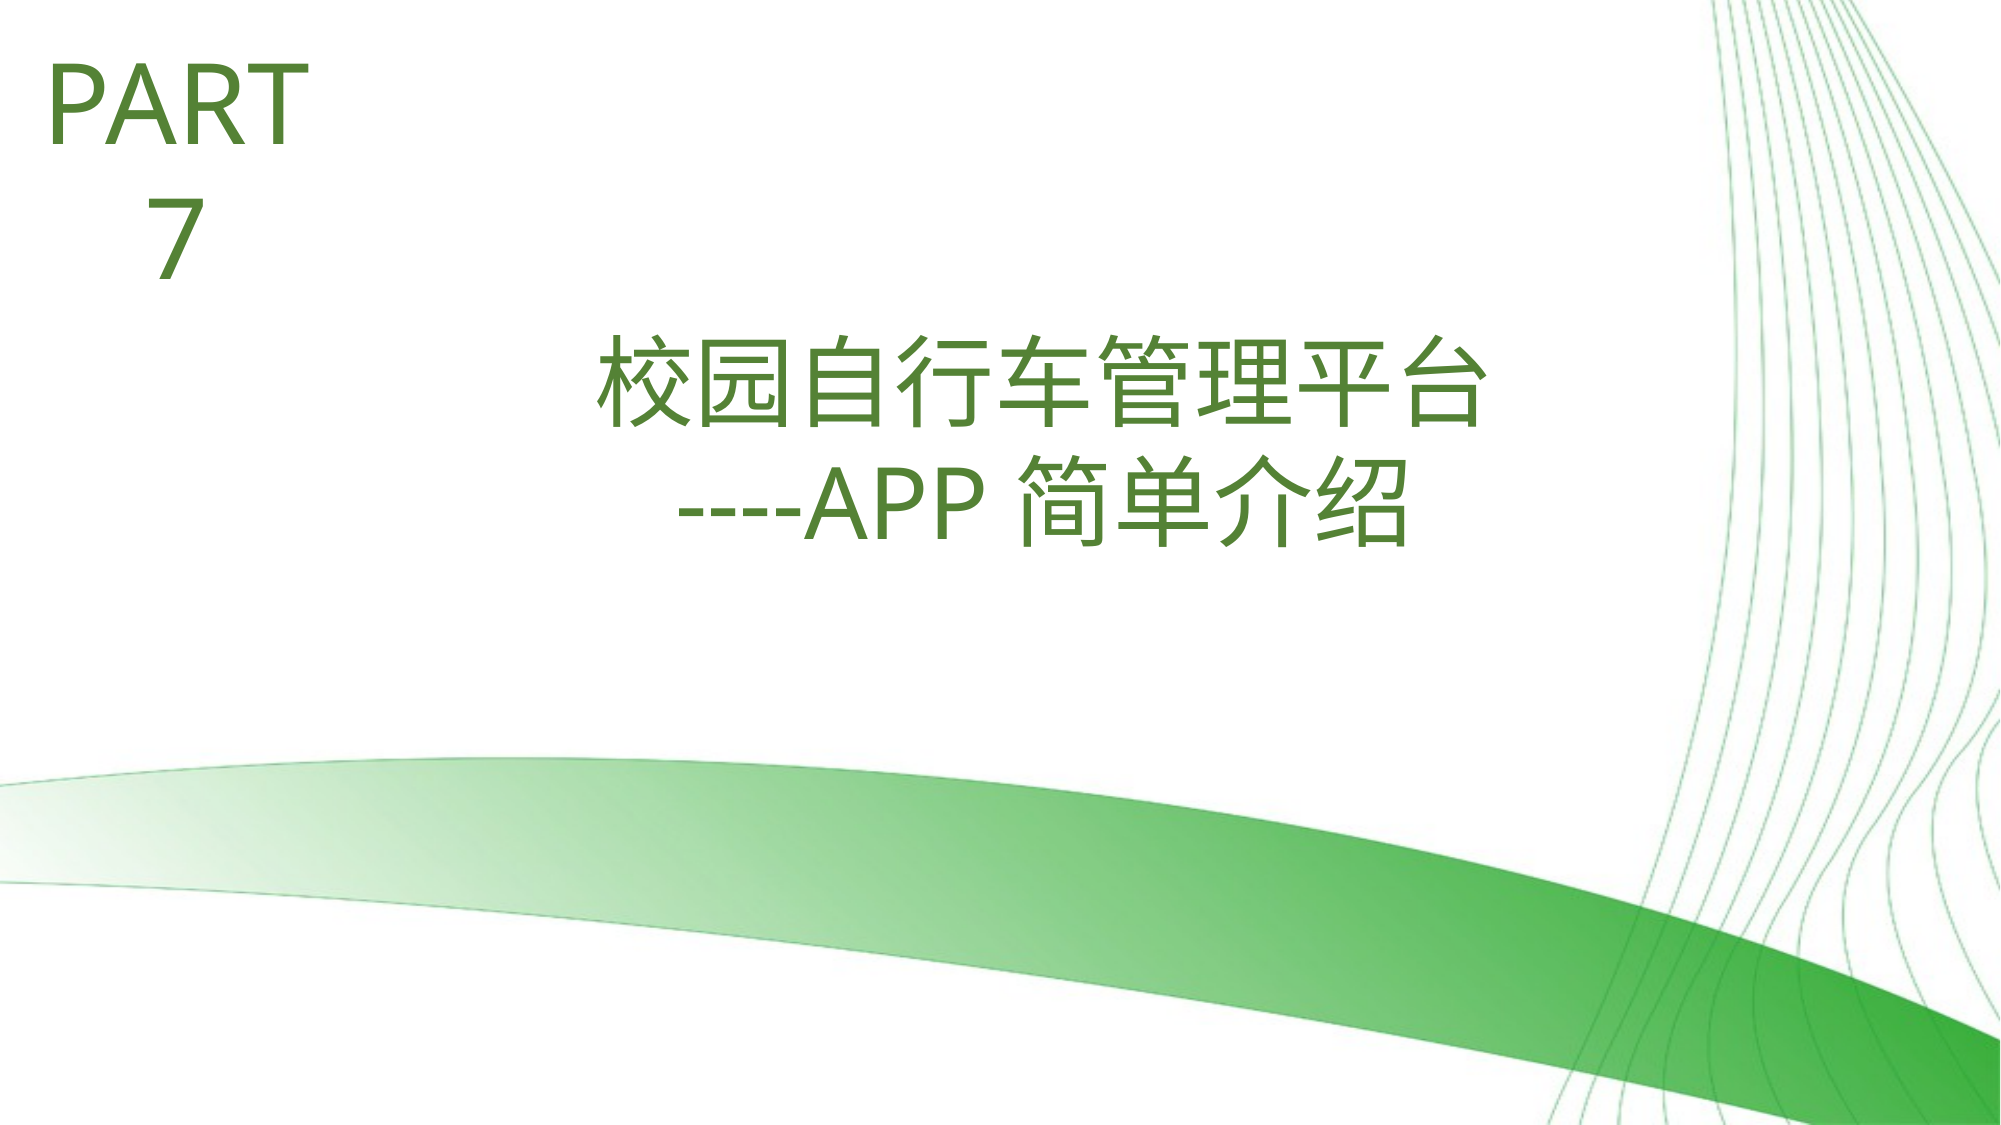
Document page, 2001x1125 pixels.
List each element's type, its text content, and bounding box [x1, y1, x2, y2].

text_box PART 7 [27, 24, 325, 310]
text_box 校园自行车管理平台 ----APP简单介绍 [510, 312, 1579, 568]
picture [0, 0, 2001, 1125]
